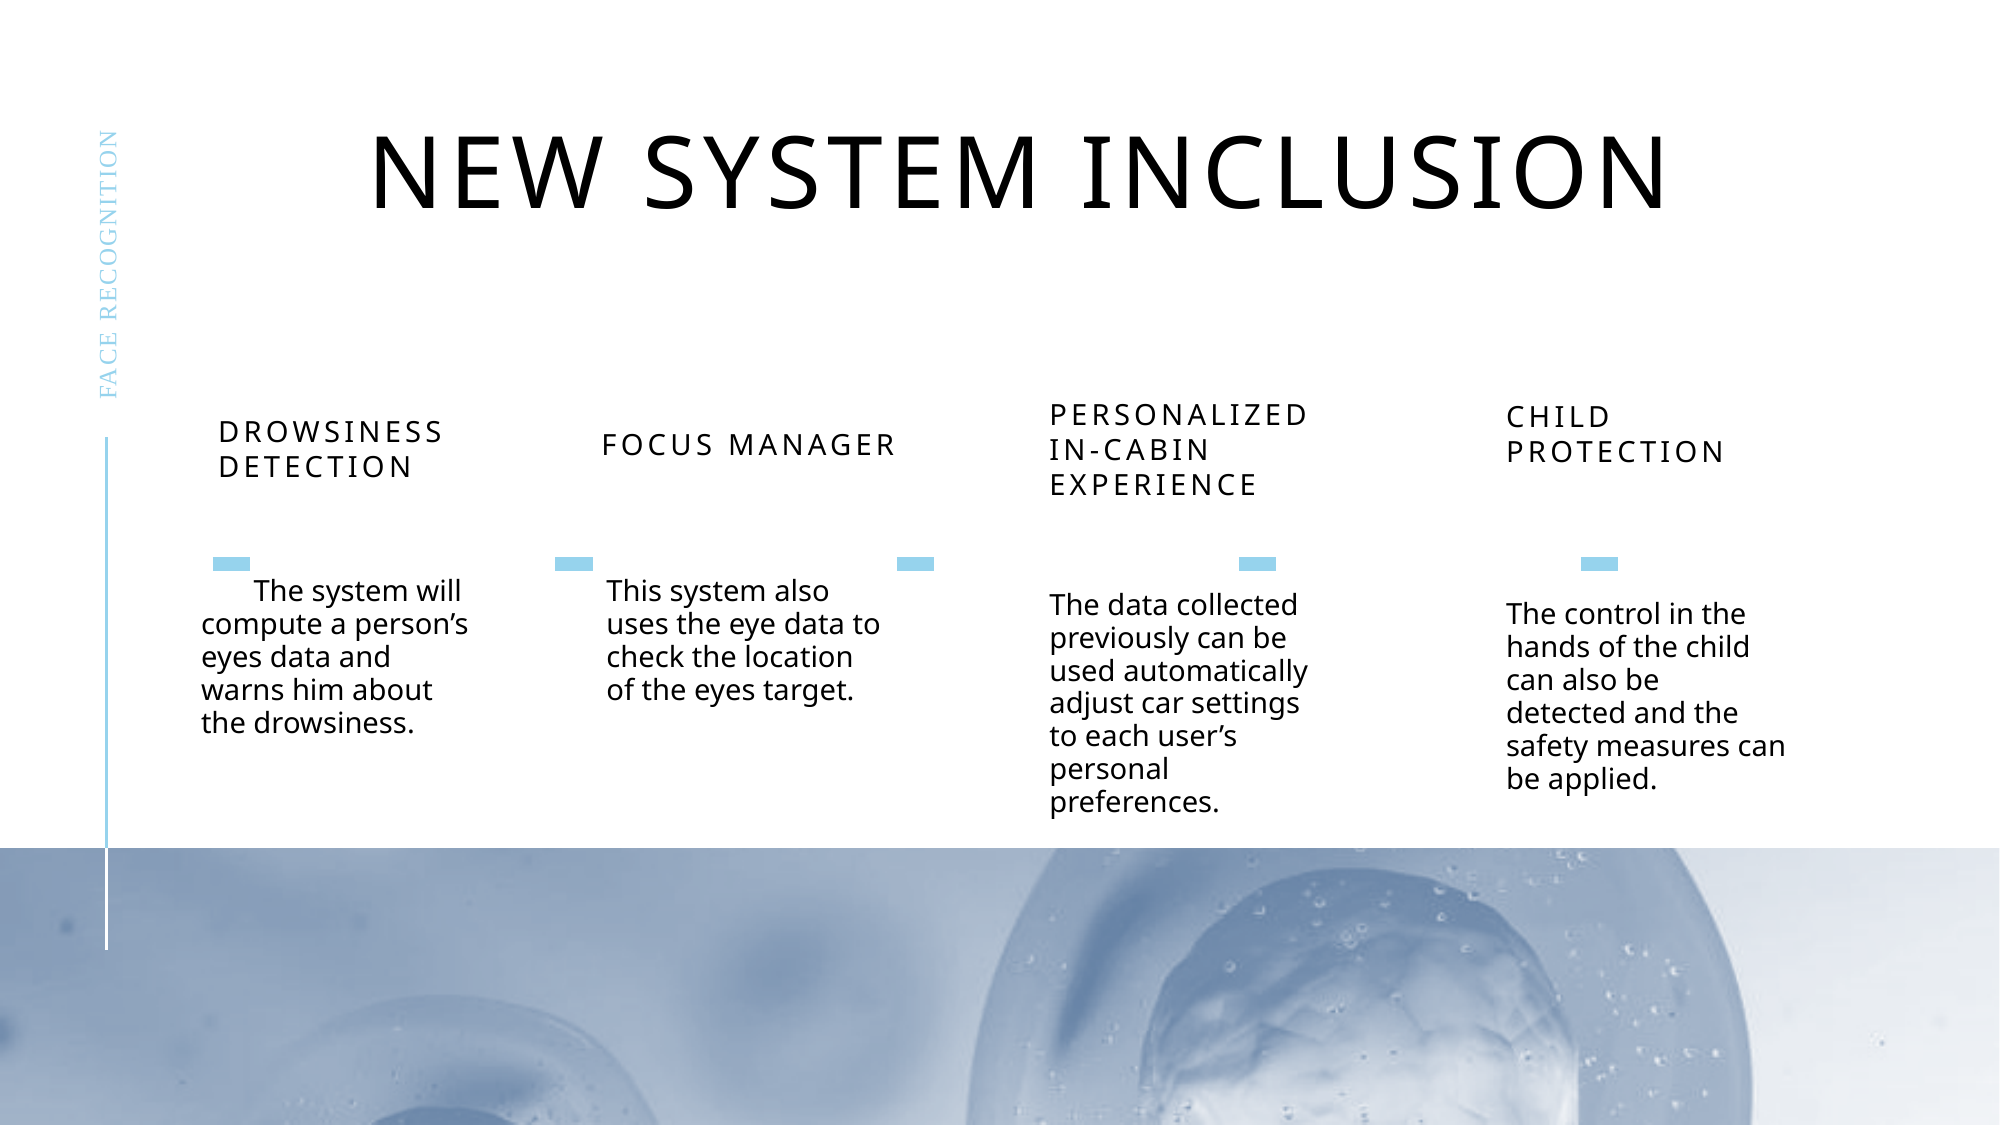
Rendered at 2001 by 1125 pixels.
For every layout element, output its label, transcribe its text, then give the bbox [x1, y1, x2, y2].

list The system will compute a person’s eyes data and warns him about the drowsiness. [200, 574, 482, 774]
picture [0, 848, 2000, 1125]
list Personalized in-cabin experience [1049, 404, 1331, 537]
list Child protection [1506, 370, 1787, 503]
footer Face Recognition [90, 107, 122, 400]
list drowsiness detection [218, 350, 570, 484]
list The control in the hands of the child can also be detected and the safety measures can be applied. [1506, 597, 1787, 797]
list Focus manager [601, 384, 971, 461]
list This system also uses the eye data to check the location of the eyes target. [606, 574, 888, 743]
list The data collected previously can be used automatically adjust car settings to each user’s personal preferences. [1049, 588, 1331, 788]
title New system inclusion [200, 108, 1845, 314]
